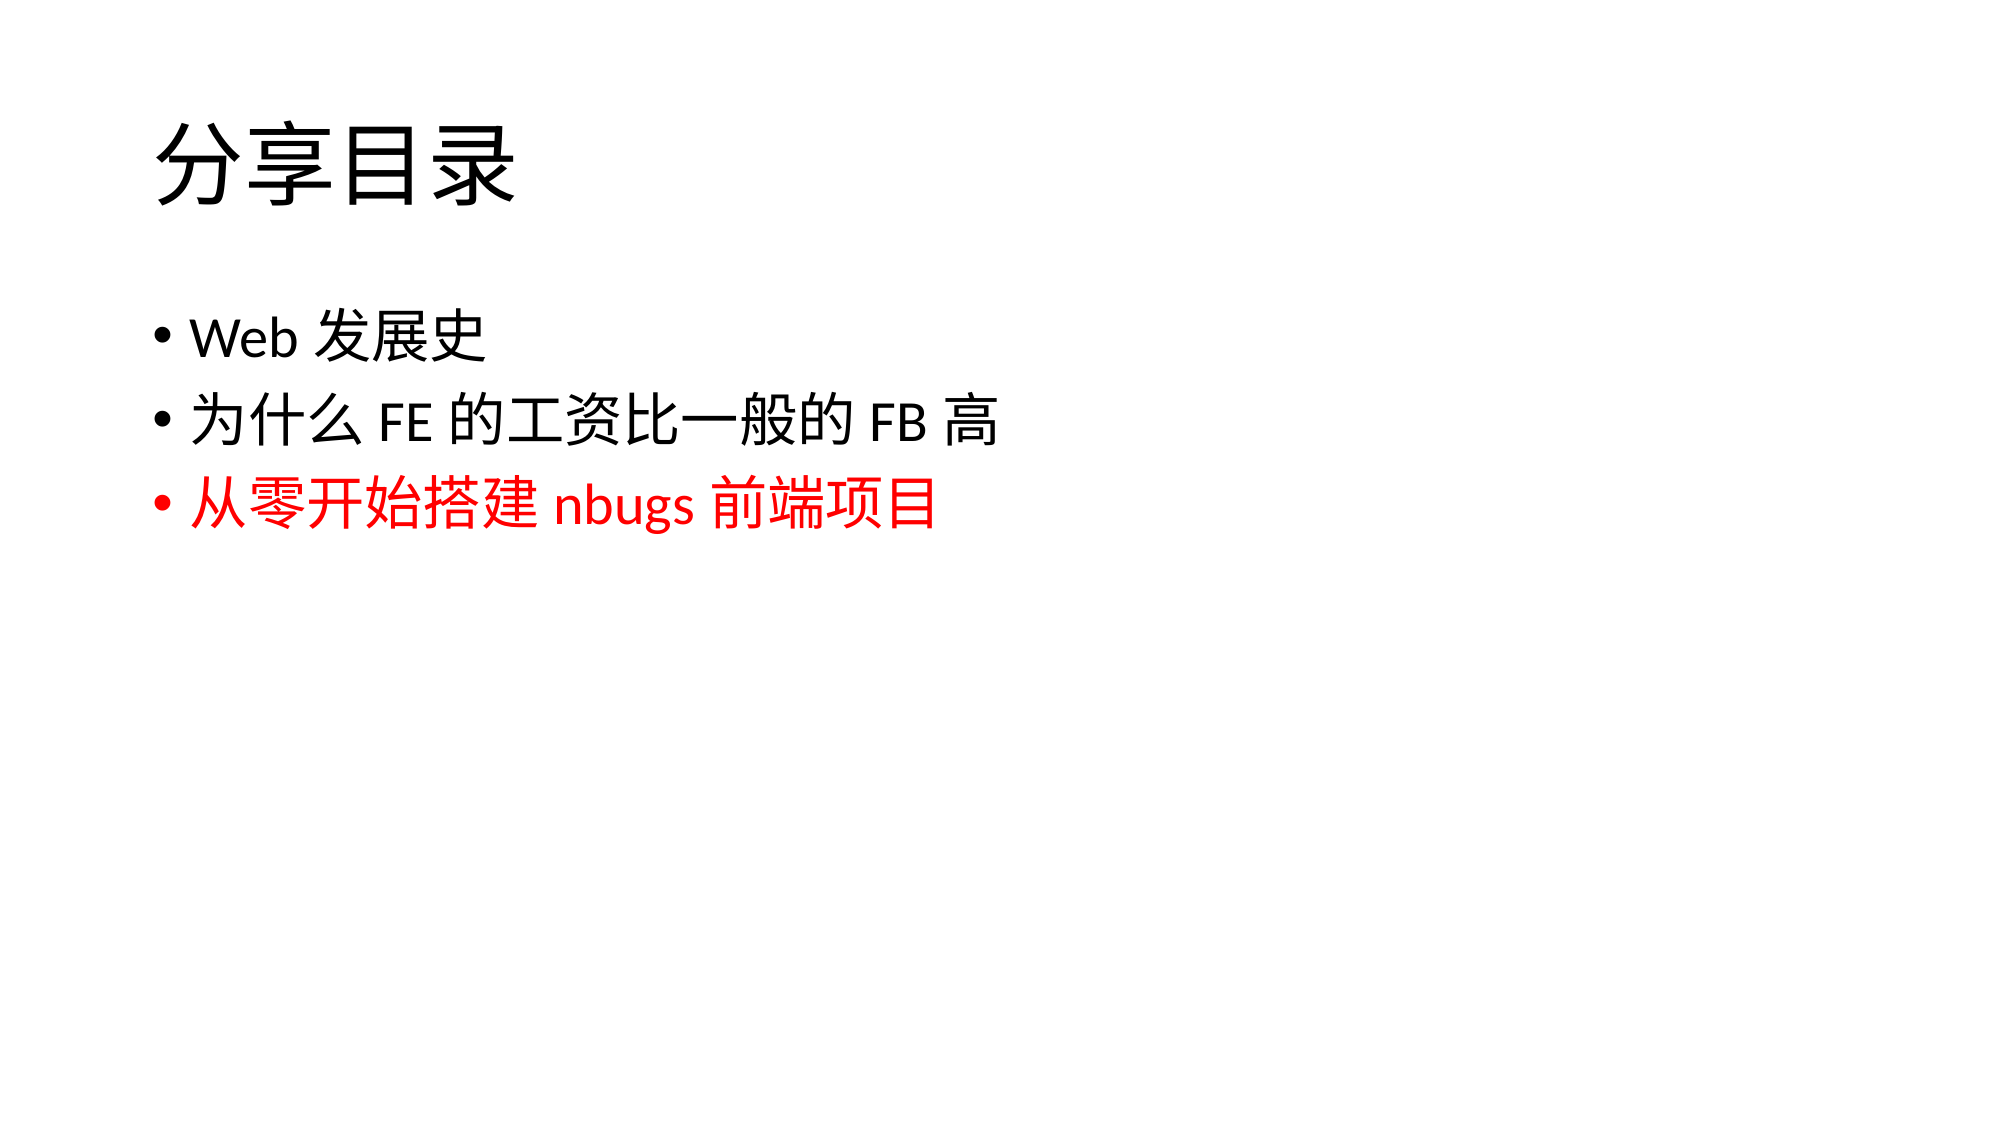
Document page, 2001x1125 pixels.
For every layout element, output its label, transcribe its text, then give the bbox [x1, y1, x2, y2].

list Web发展史 为什么FE的工资比一般的FB高 从零开始搭建nbugs前端项目 [137, 299, 1863, 1014]
title 分享目录 [137, 59, 1863, 278]
